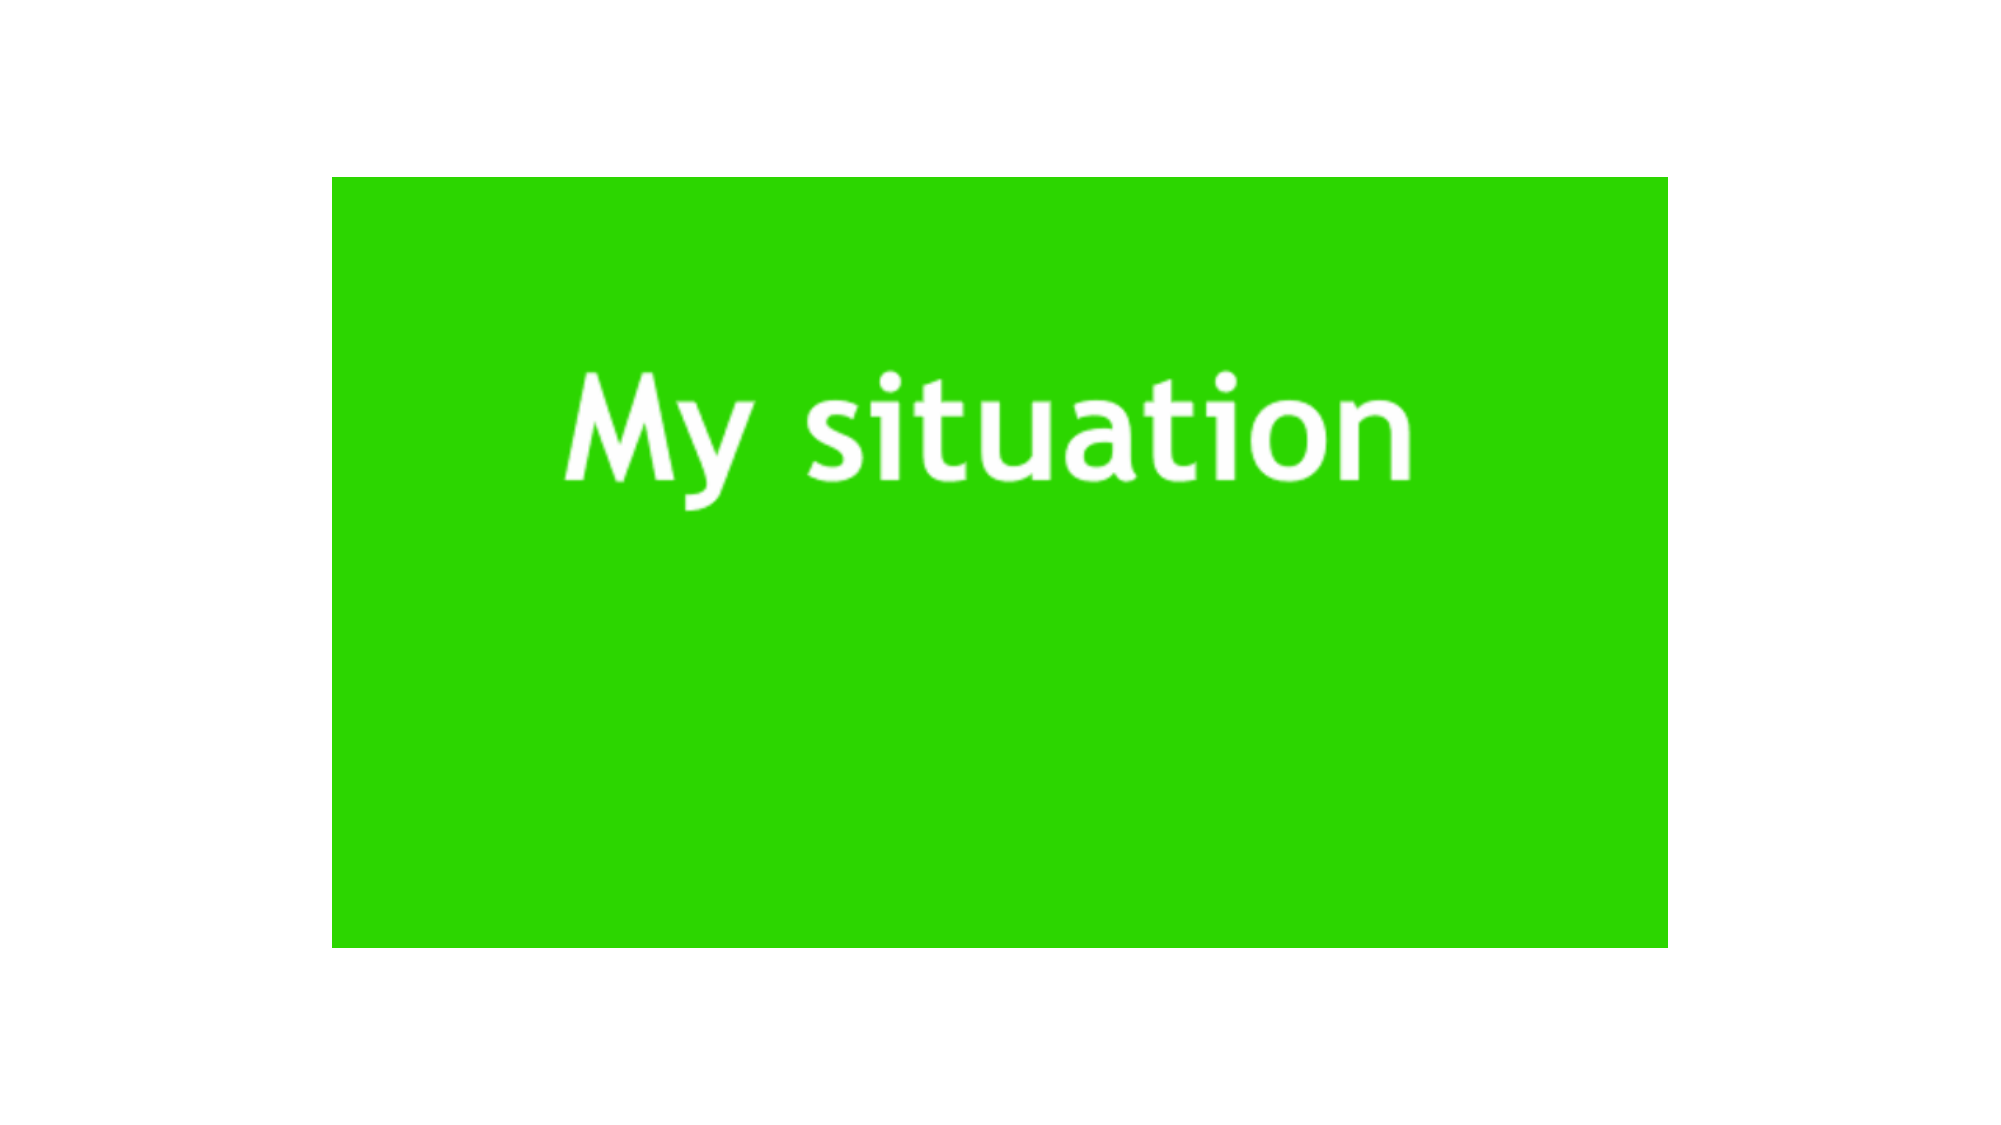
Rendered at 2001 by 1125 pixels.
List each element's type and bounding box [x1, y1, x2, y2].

picture [332, 177, 1668, 948]
